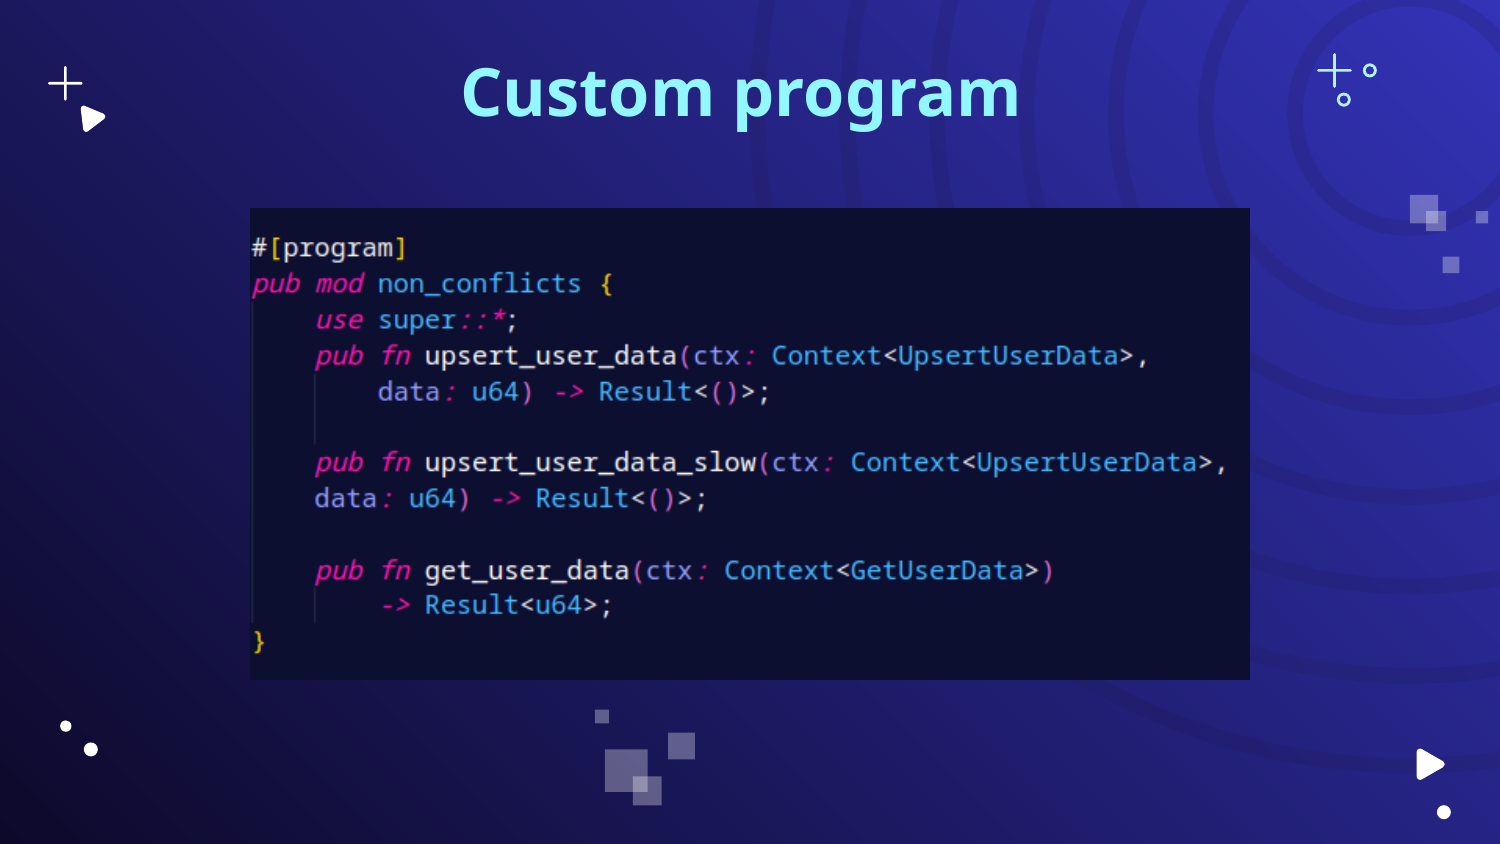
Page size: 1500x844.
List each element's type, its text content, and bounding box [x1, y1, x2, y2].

title Custom program [118, 50, 1382, 129]
picture [250, 208, 1250, 680]
